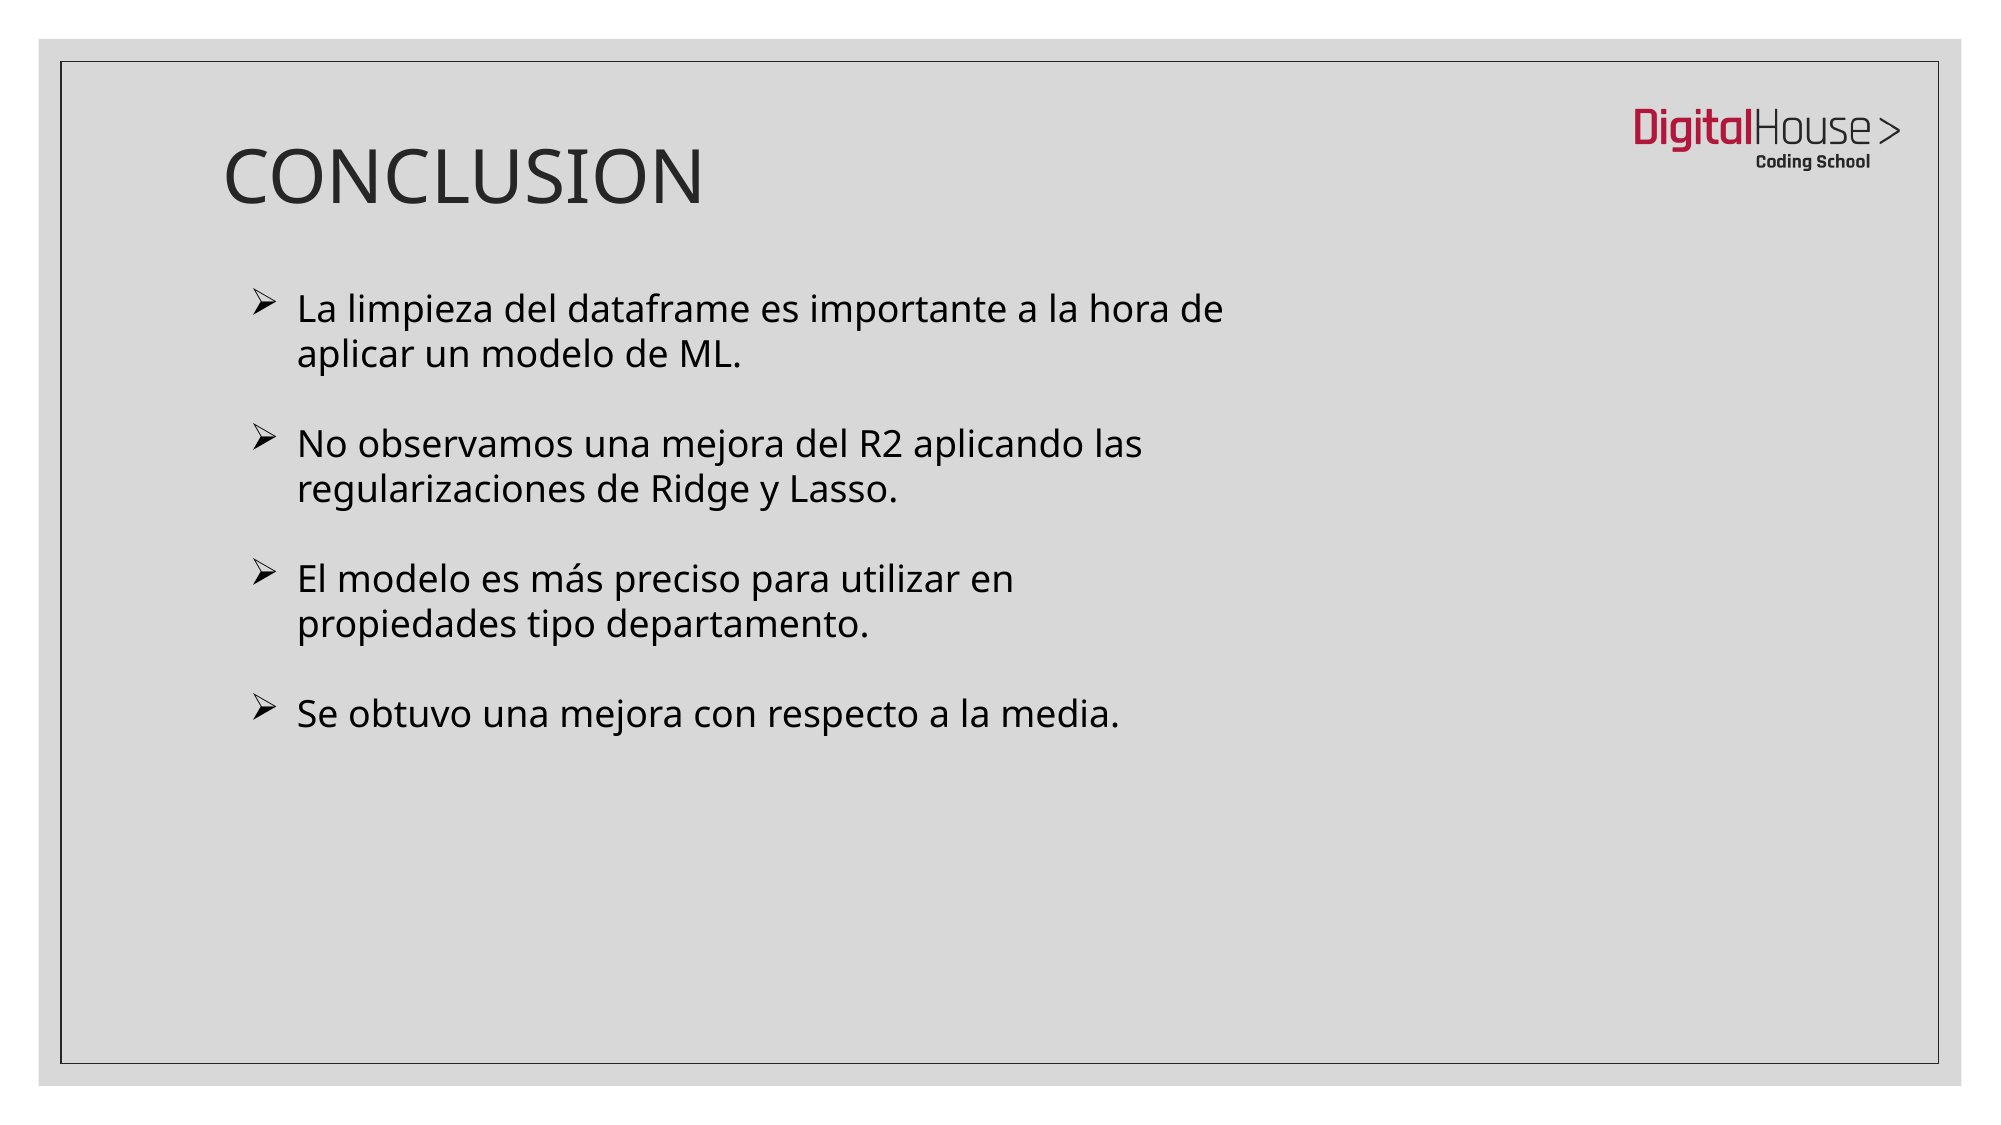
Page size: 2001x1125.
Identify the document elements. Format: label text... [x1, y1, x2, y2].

text_box CONCLUSION [207, 121, 826, 227]
text_box La limpieza del dataframe es importante a la hora de aplicar un modelo de ML. No observamos una mejora del R2 aplicando las regularizaciones de Ridge y Lasso. El modelo es más preciso para utilizar en propiedades tipo departamento. Se obtuvo una mejora con respecto a la media. [235, 277, 1258, 742]
picture [1565, 63, 1968, 207]
